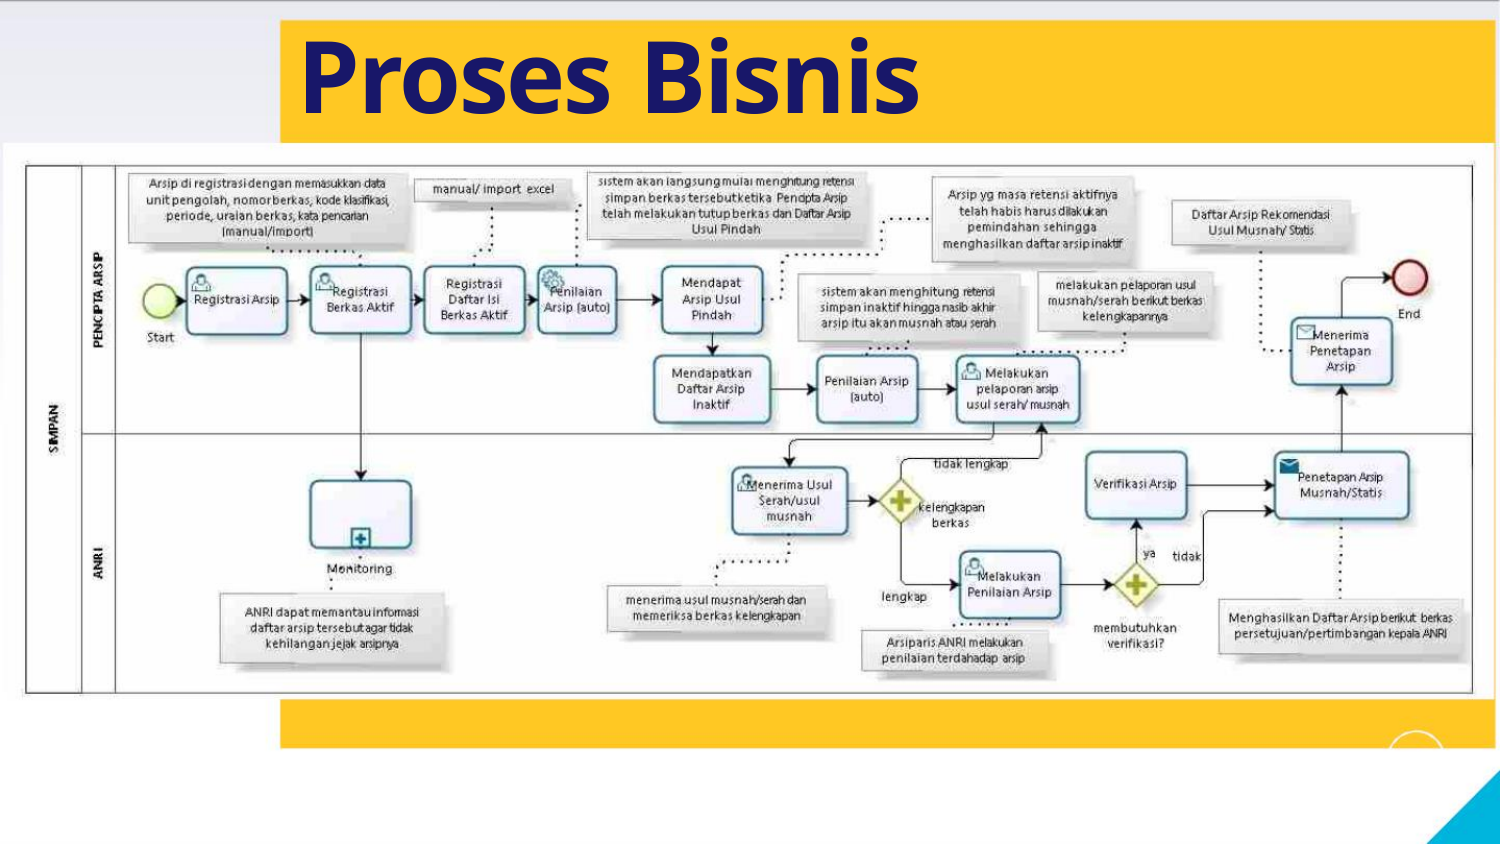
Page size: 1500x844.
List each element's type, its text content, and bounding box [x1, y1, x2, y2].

text_box Proses Bisnis [297, 21, 957, 134]
text_box [0, 0, 1500, 844]
